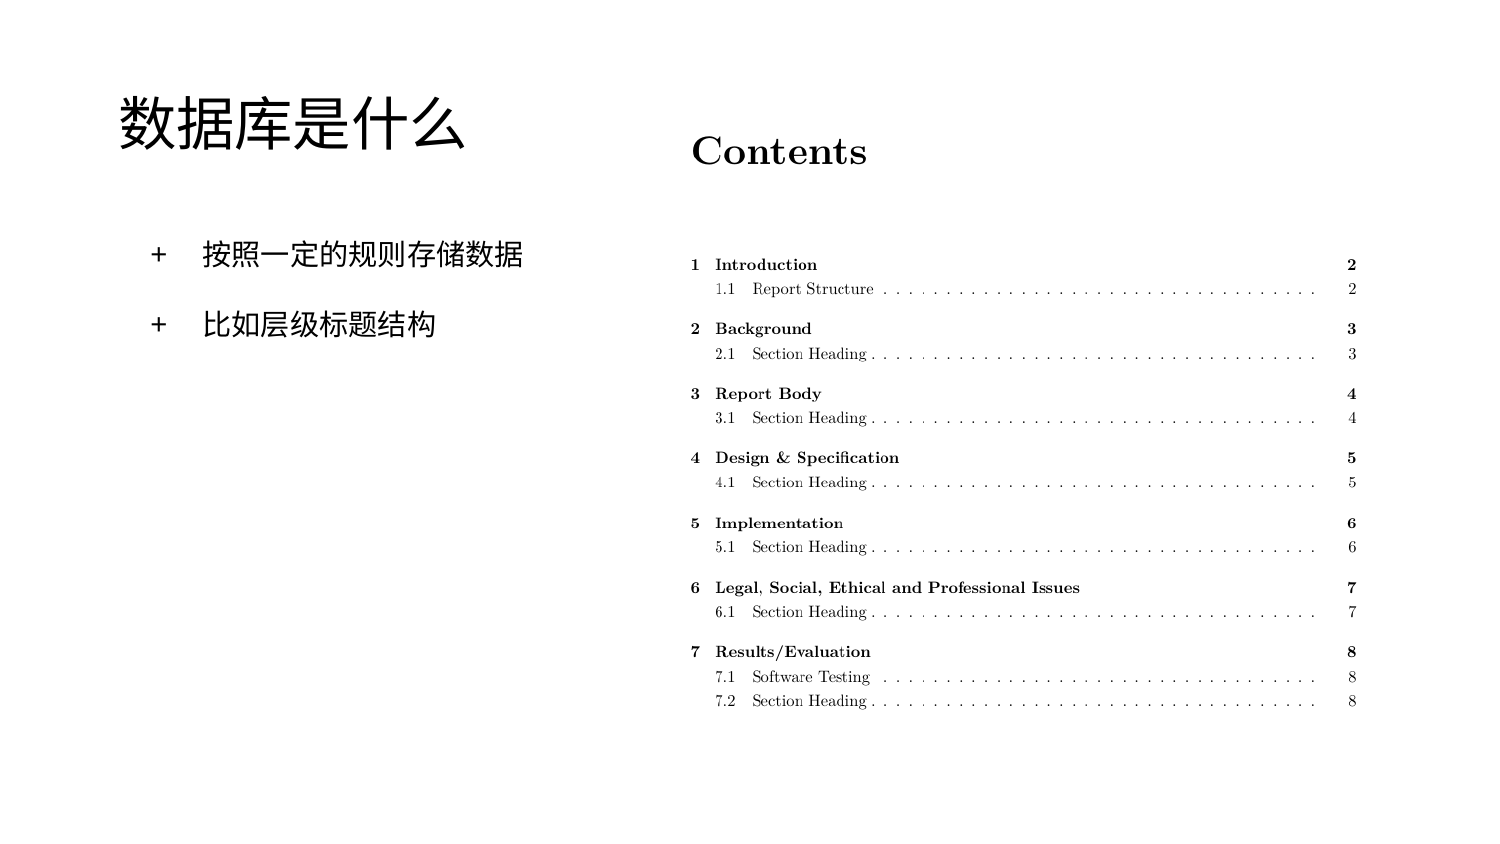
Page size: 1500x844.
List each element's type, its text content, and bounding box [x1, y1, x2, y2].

picture [557, 117, 1452, 727]
text_box 按照一定的规则存储数据 比如层级标题结构 [112, 221, 552, 462]
title 数据库是什么 [103, 44, 1397, 208]
